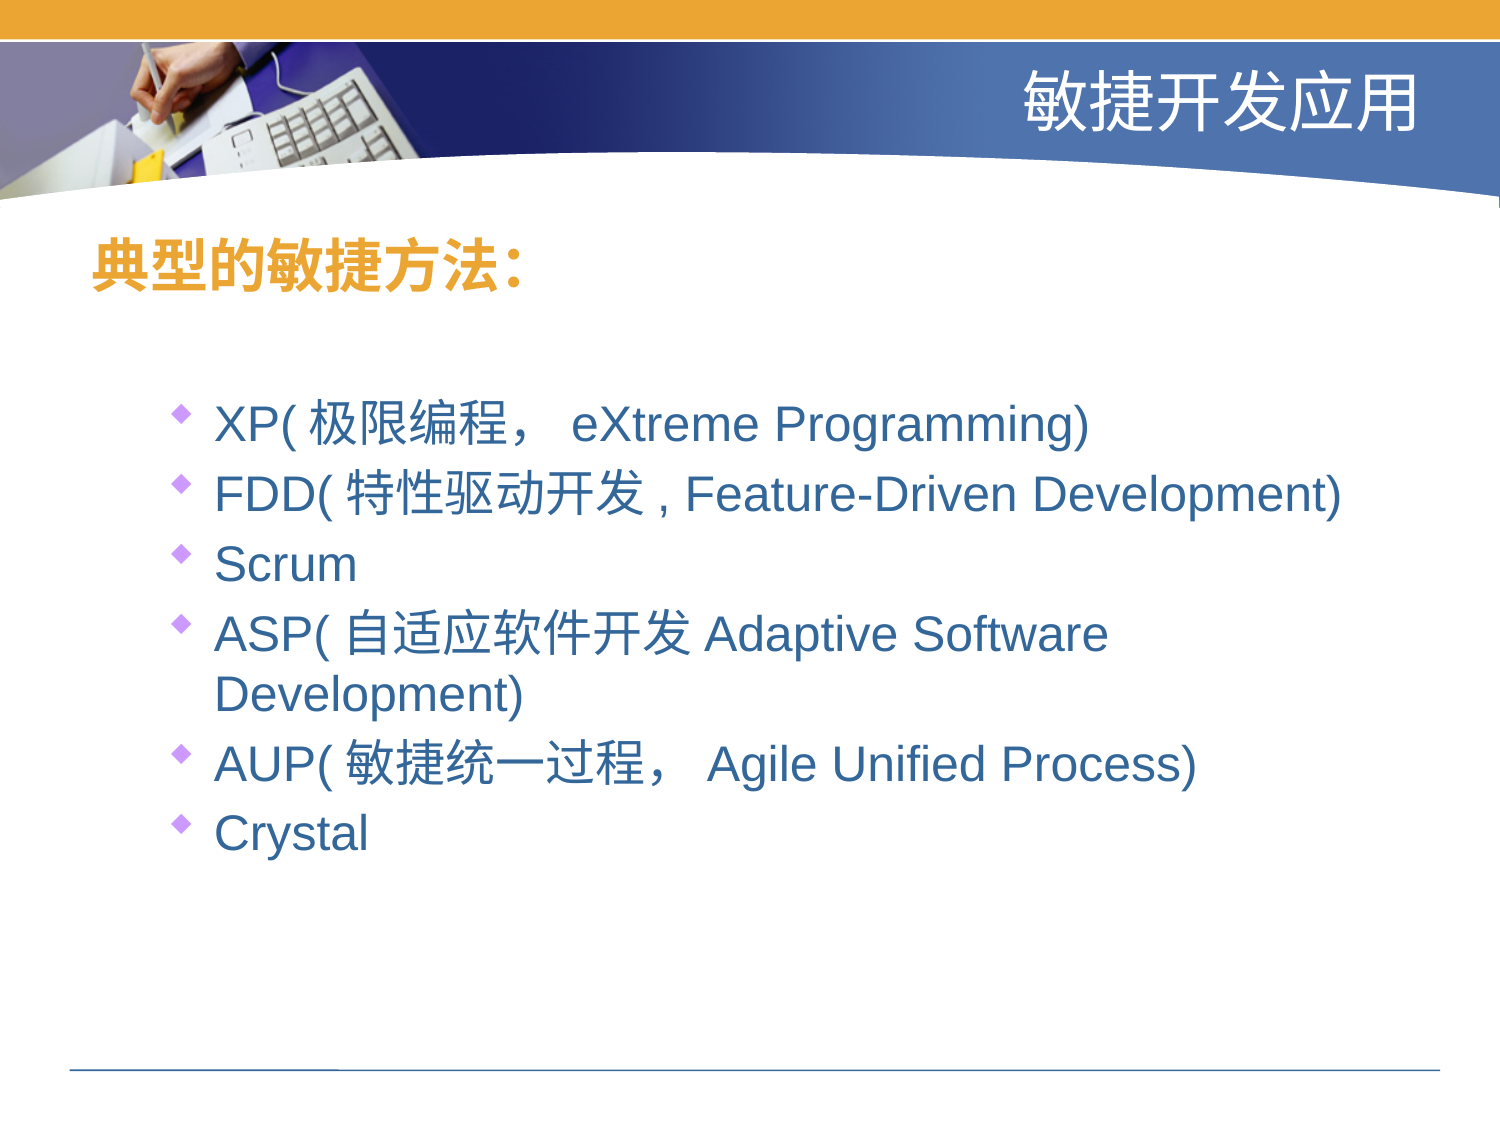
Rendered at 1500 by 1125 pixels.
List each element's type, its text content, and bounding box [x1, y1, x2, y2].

title 敏捷开发应用 [412, 49, 1438, 151]
slide_number [537, 1068, 888, 1117]
list 典型的敏捷方法： XP(极限编程，eXtreme Programming) FDD(特性驱动开发, Feature-Driven Development) Scrum ASP(自适应软件开发Adaptive Software Development) AUP(敏捷统一过程，Agile Unified Process) Crystal [76, 221, 1424, 894]
picture [0, 42, 1500, 199]
